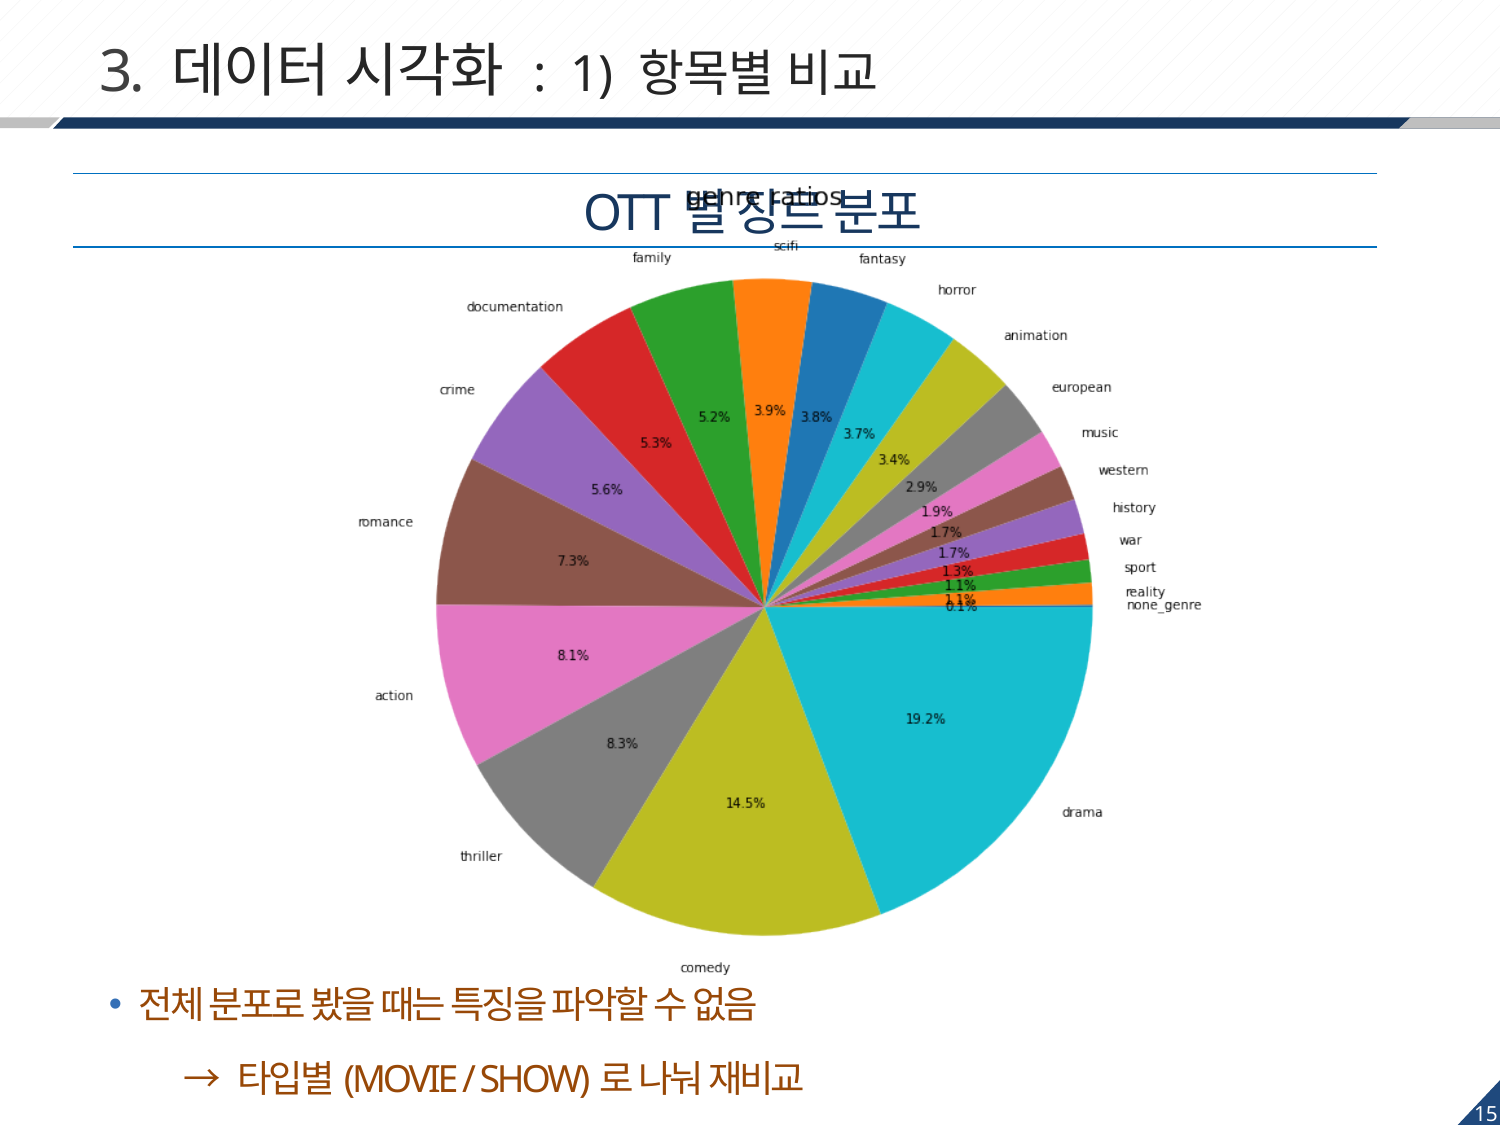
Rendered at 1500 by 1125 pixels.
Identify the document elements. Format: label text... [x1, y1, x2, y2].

text_box 전체 분포로 봤을 때는 특징을 파악할 수 없음 → 타입별(MOVIE / SHOW)로 나눠 재비교 [94, 951, 1405, 1108]
picture [348, 177, 1211, 983]
text_box 3. 데이터 시각화 : 1) 항목별 비교 [69, 25, 894, 110]
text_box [72, 172, 1433, 249]
